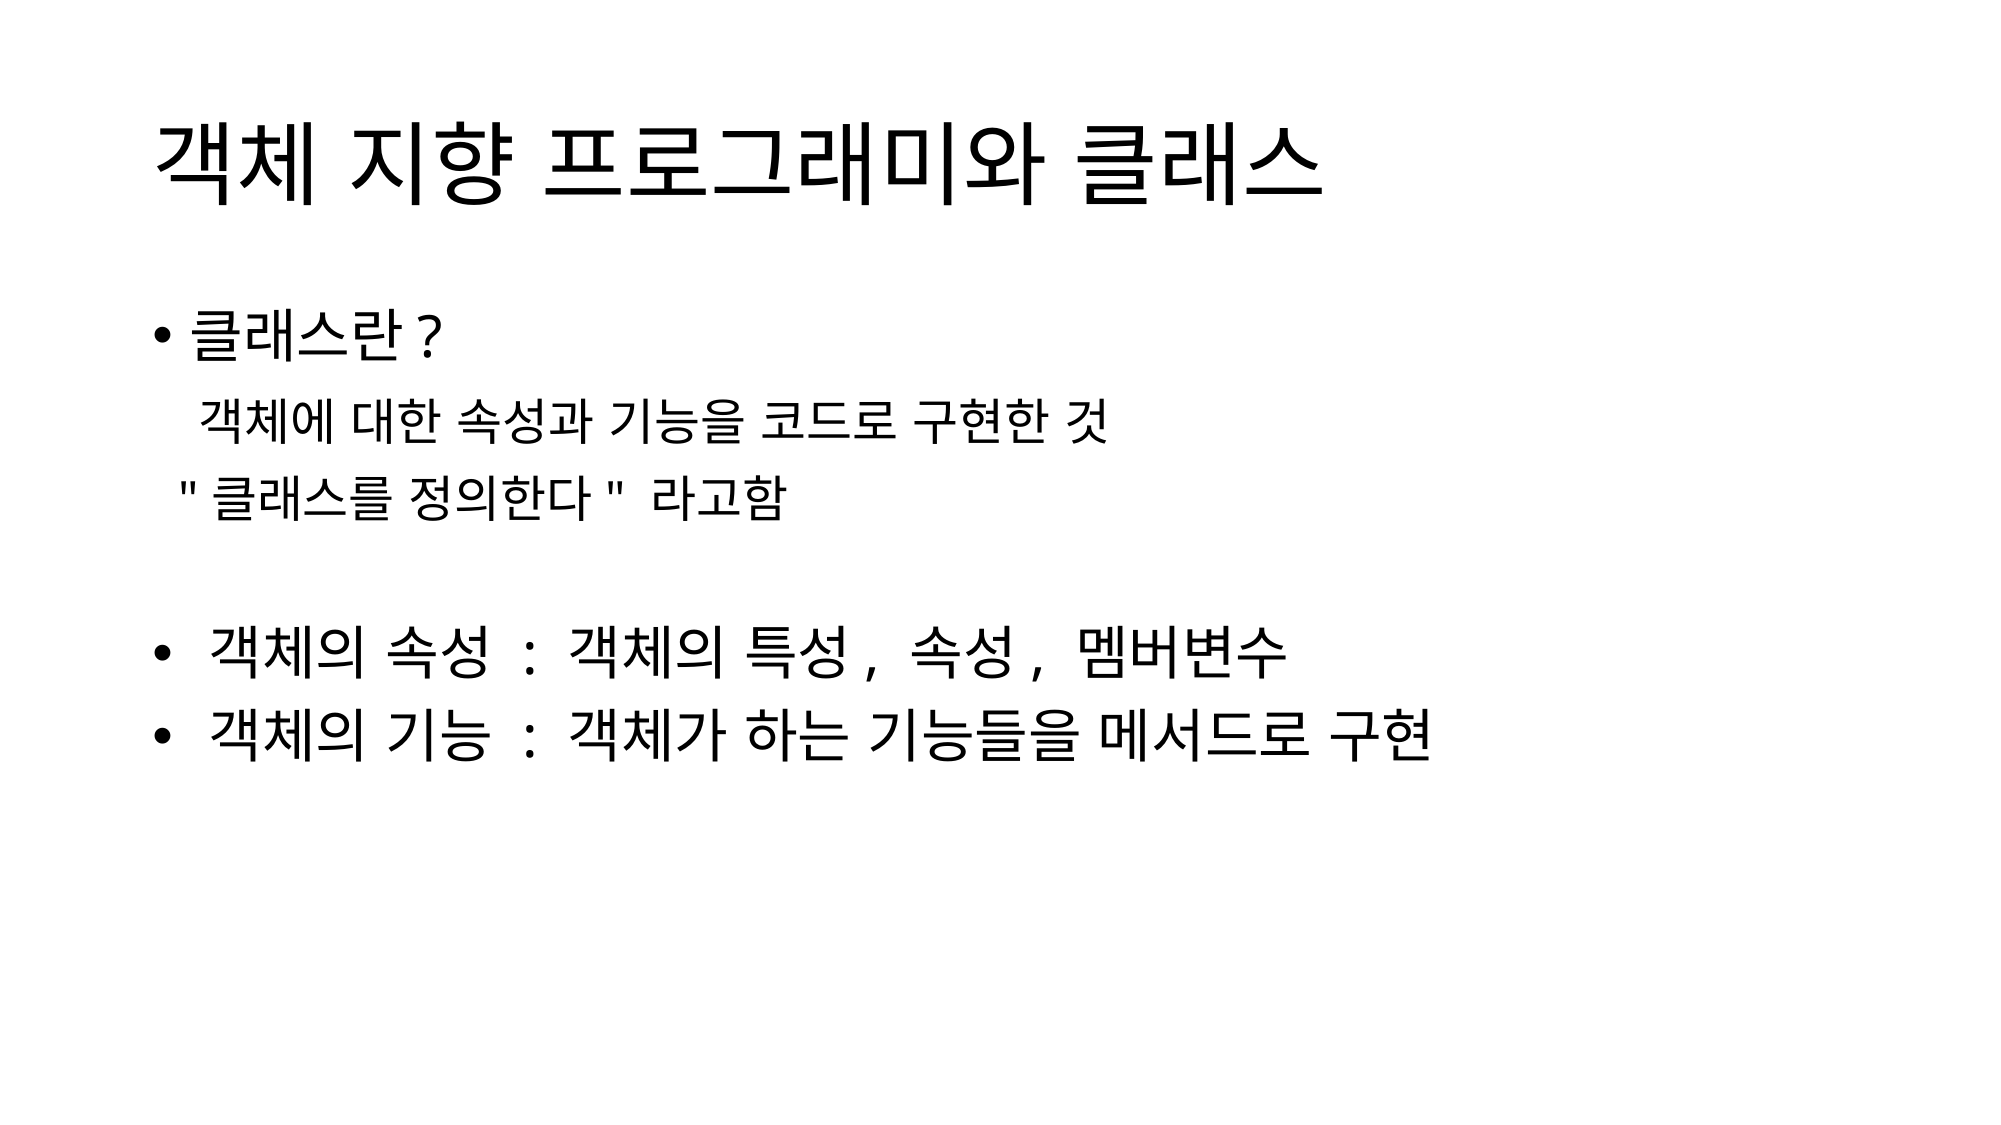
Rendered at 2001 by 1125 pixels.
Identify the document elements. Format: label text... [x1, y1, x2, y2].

title 객체 지향 프로그래미와 클래스 [137, 59, 1863, 278]
list 클래스란? 객체에 대한 속성과 기능을 코드로 구현한 것 "클래스를 정의한다" 라고함 객체의 속성 : 객체의 특성, 속성, 멤버변수 객체의 기능 : 객체가 하는 기능들을 메서드로 구현 [137, 299, 1863, 1014]
